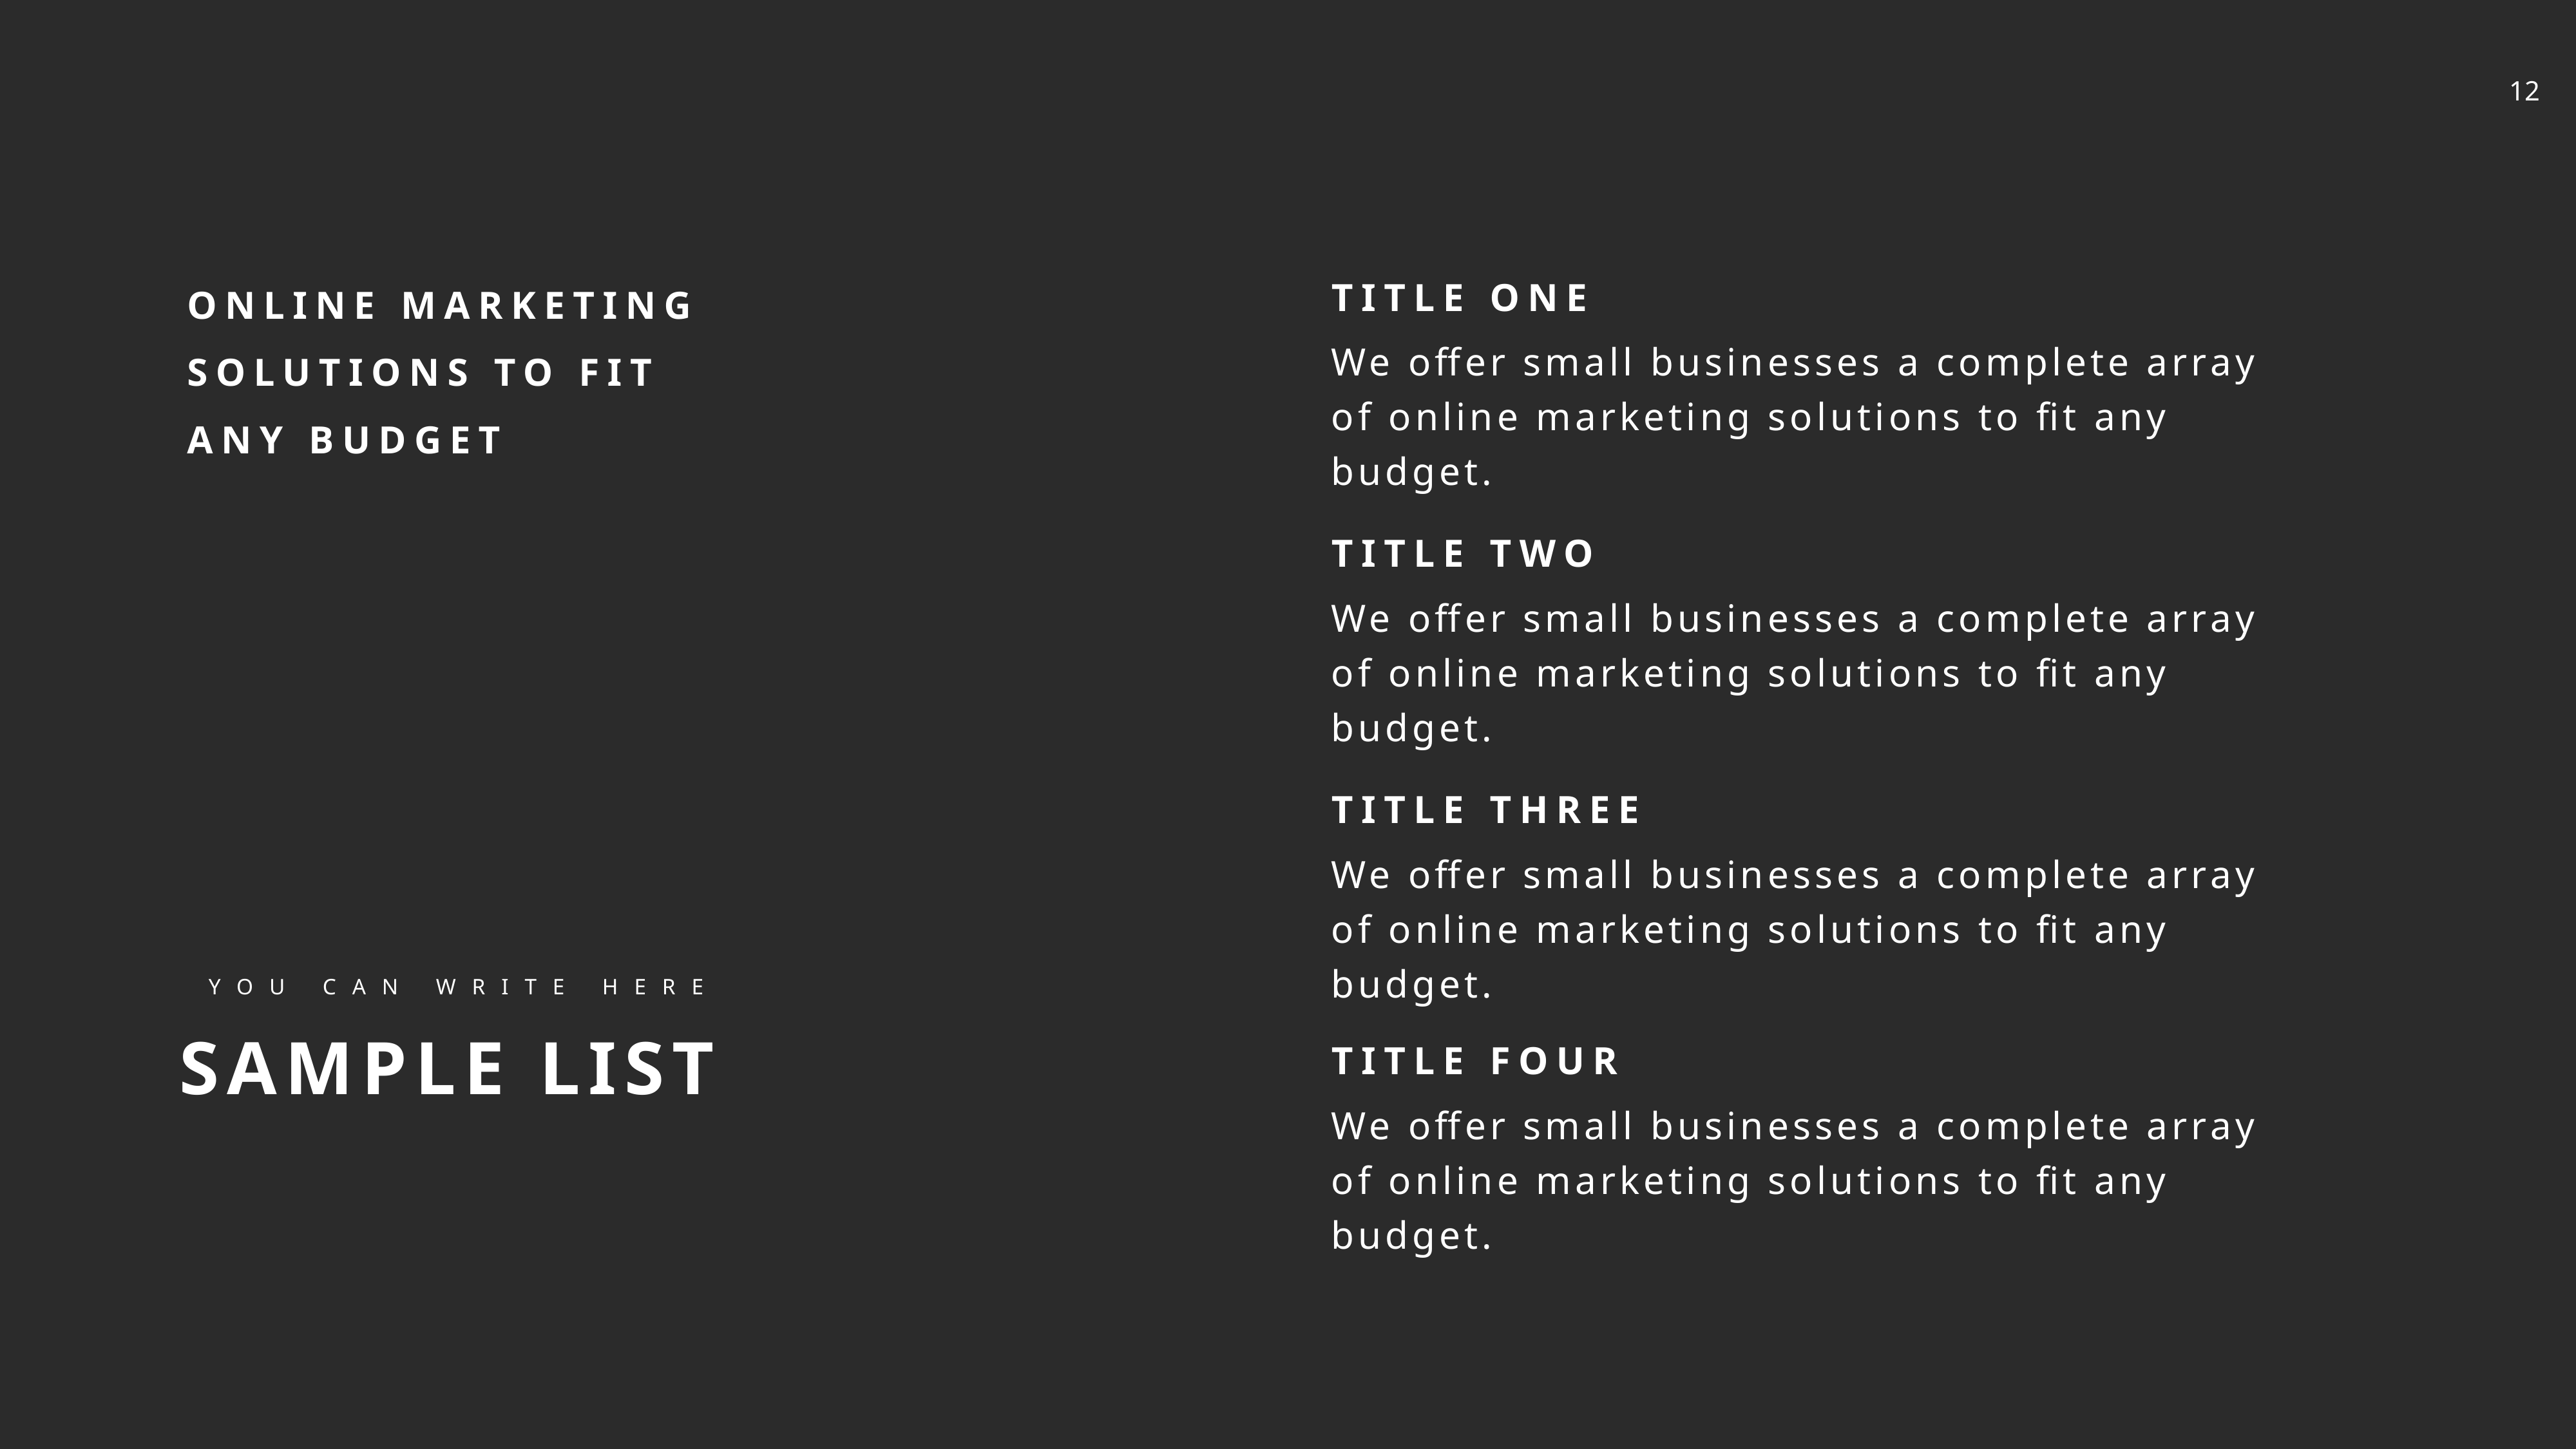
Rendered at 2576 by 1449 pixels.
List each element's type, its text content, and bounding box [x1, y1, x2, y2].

text_box TITLE ONE [1322, 269, 1748, 324]
text_box We offer small businesses a complete array of online marketing solutions to fit any budget. [1322, 836, 2275, 1010]
text_box TITLE THREE [1322, 781, 1748, 836]
text_box We offer small businesses a complete array of online marketing solutions to fit any budget. [1322, 1087, 2275, 1262]
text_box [169, 969, 736, 1203]
text_box We offer small businesses a complete array of online marketing solutions to fit any budget. [1322, 580, 2275, 754]
text_box ONLINE MARKETING SOLUTIONS TO FIT ANY BUDGET [177, 254, 743, 466]
text_box TITLE FOUR [1322, 1032, 1748, 1087]
text_box We offer small businesses a complete array of online marketing solutions to fit any budget. [1322, 324, 2275, 498]
text_box TITLE TWO [1322, 525, 1748, 580]
